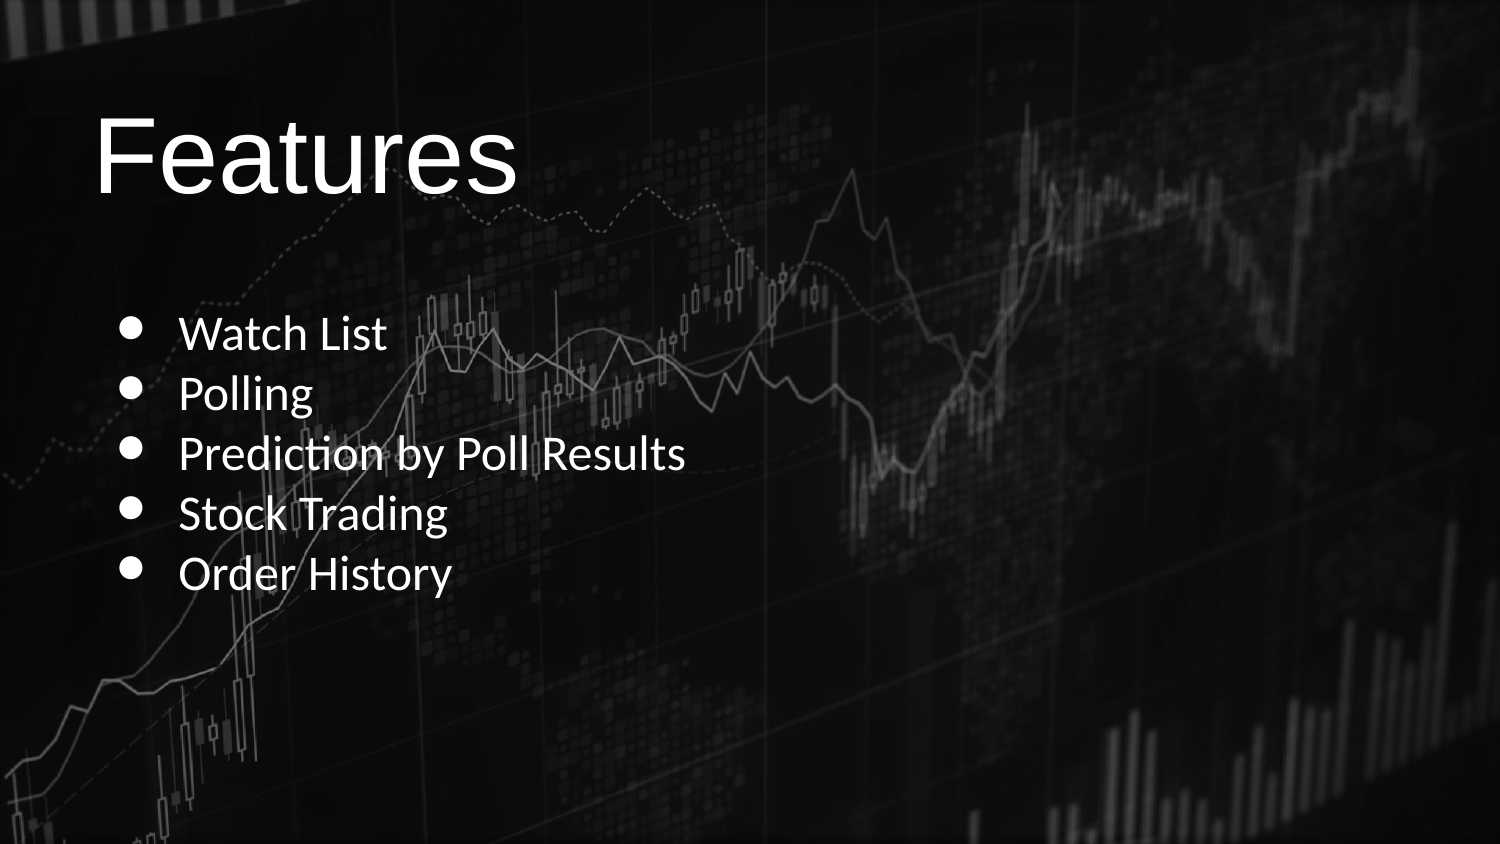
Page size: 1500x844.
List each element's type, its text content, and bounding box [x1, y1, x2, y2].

picture [0, 0, 1500, 844]
subtitle Watch List Polling Prediction by Poll Results Stock Trading Order History [88, 285, 1414, 771]
title Features [77, 73, 1426, 226]
